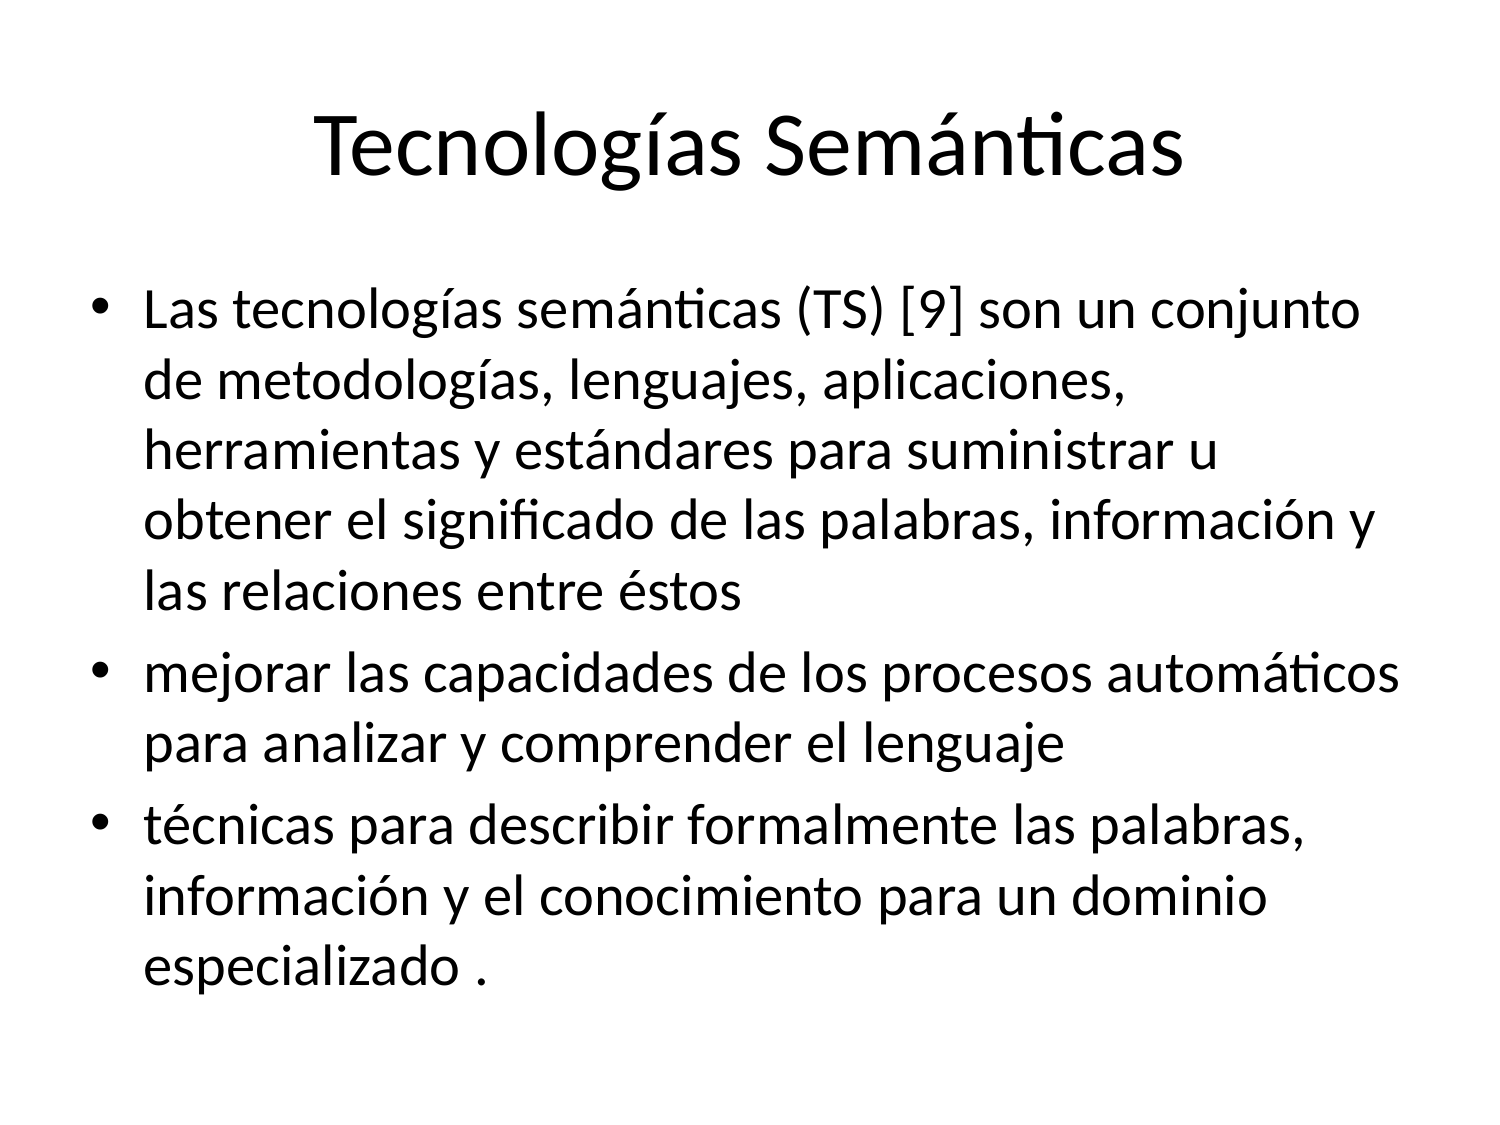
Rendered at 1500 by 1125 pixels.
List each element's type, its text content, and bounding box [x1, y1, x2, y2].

title Tecnologías Semánticas [75, 45, 1425, 233]
list Las tecnologías semánticas (TS) [9] son un conjunto de metodologías, lenguajes, aplicaciones, herramientas y estándares para suministrar u obtener el significado de las palabras, información y las relaciones entre éstos mejorar las capacidades de los procesos automáticos para analizar y comprender el lenguaje técnicas para describir formalmente las palabras, información y el conocimiento para un dominio especializado . [75, 262, 1425, 1005]
